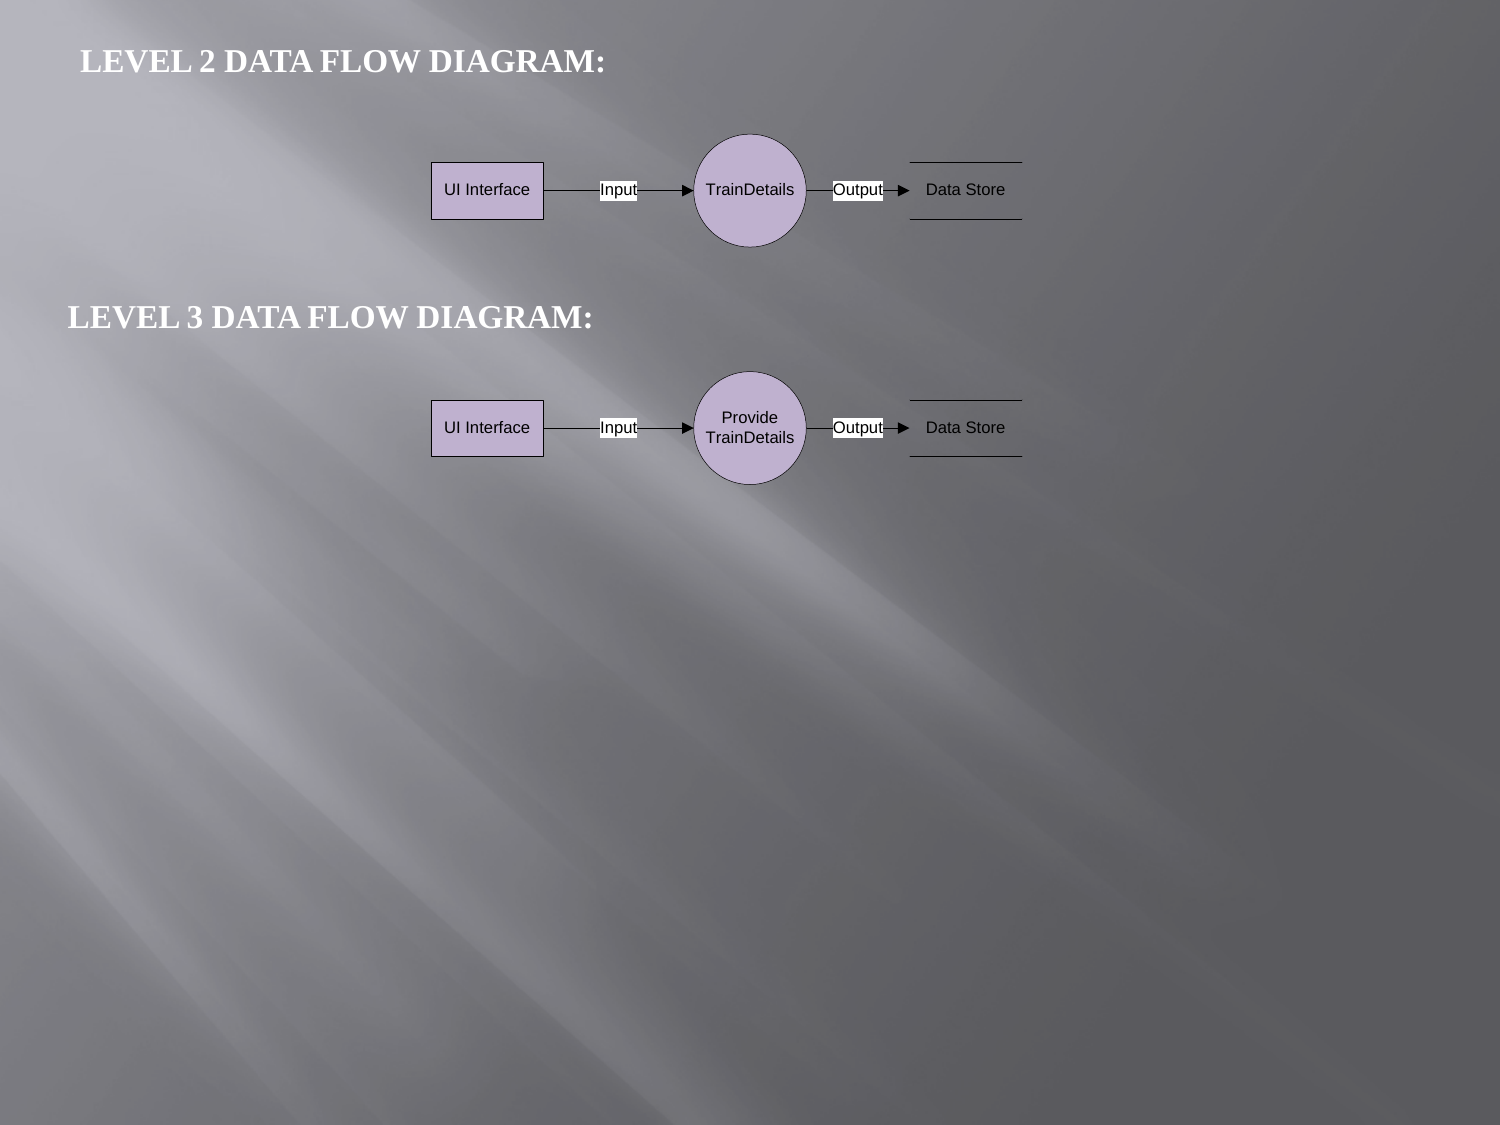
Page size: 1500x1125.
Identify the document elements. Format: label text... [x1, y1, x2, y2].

text_box LEVEL 3 DATA FLOW DIAGRAM: [52, 288, 610, 383]
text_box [427, 368, 1026, 488]
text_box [427, 131, 1026, 251]
text_box LEVEL 2 DATA FLOW DIAGRAM: [65, 31, 622, 87]
